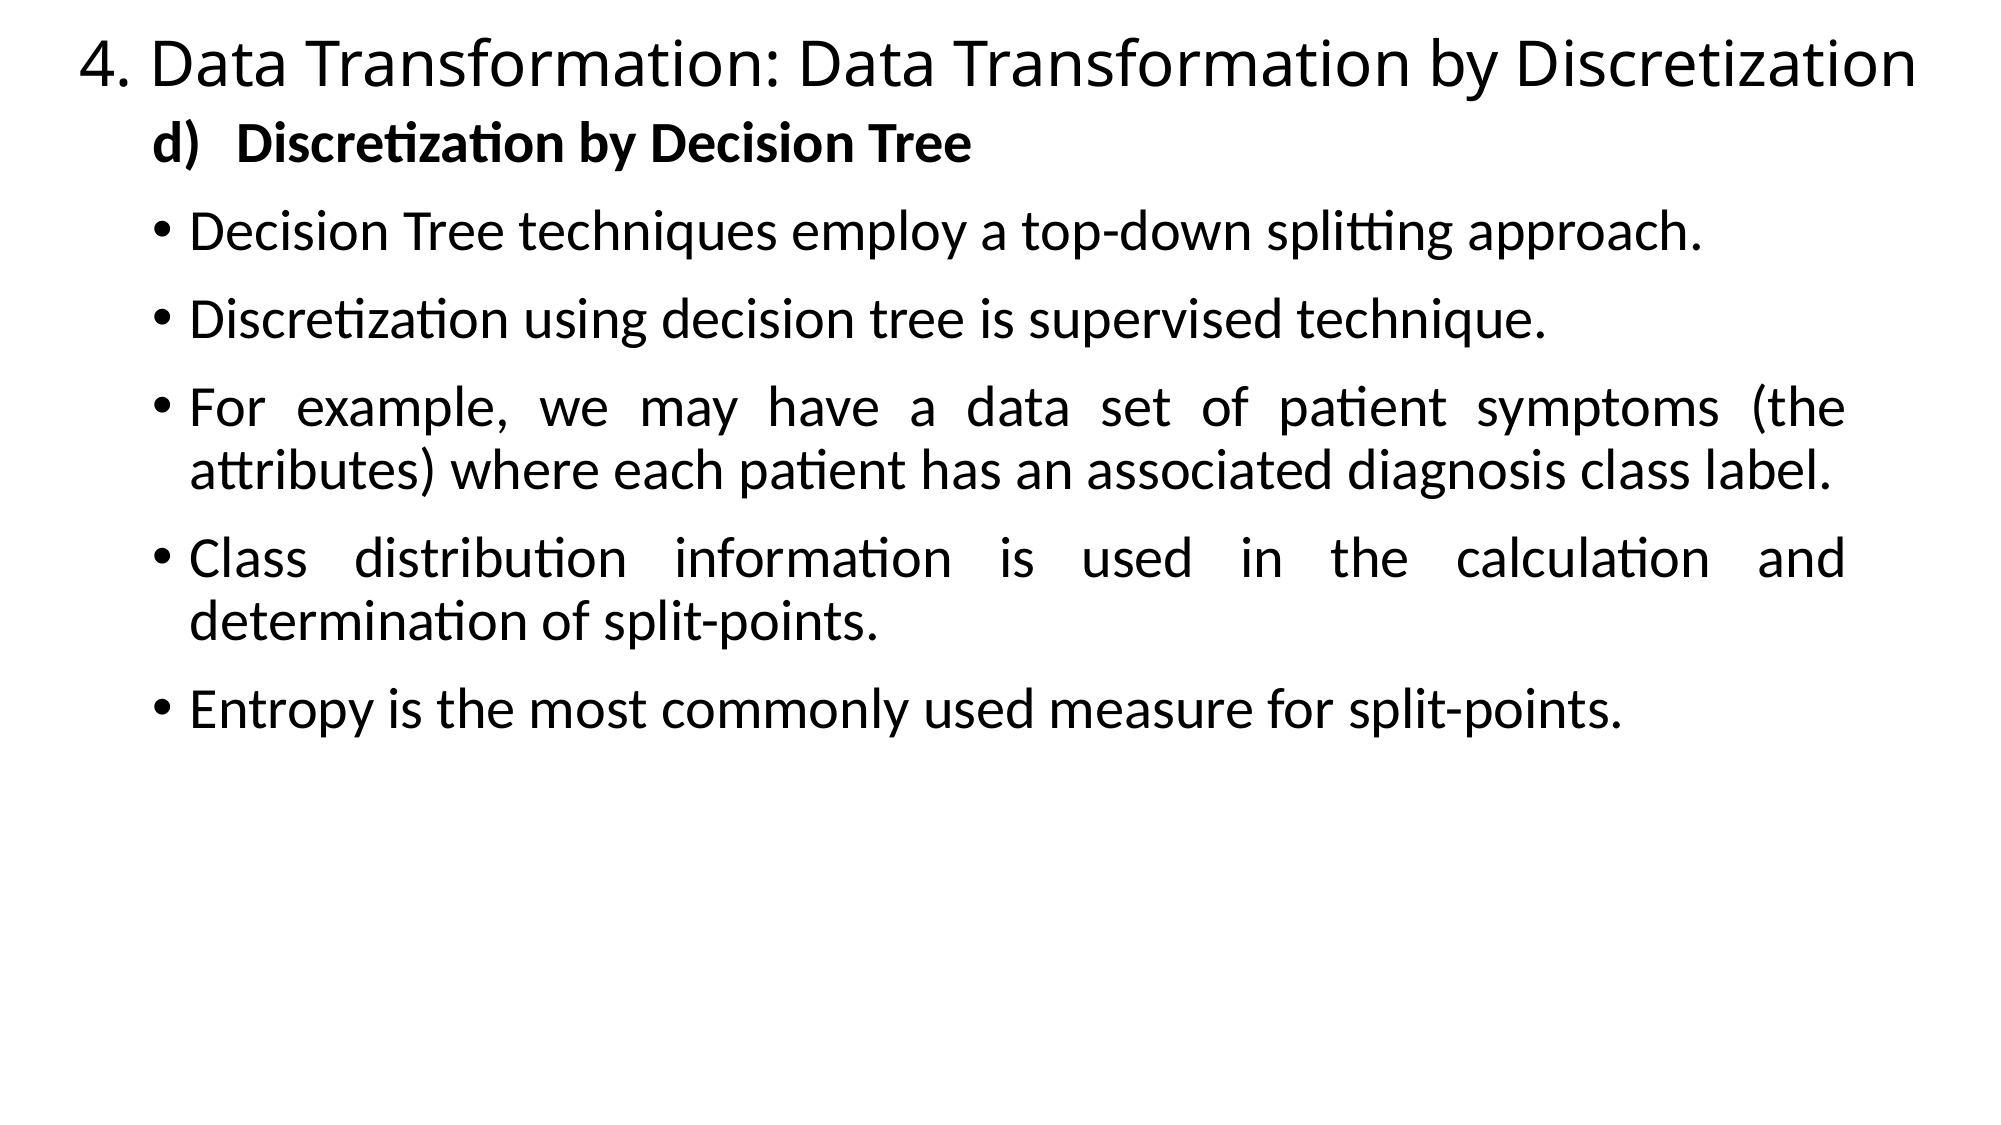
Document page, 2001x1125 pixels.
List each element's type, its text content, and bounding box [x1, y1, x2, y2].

title 4. Data Transformation: Data Transformation by Discretization [0, 5, 2000, 128]
list Discretization by Decision Tree Decision Tree techniques employ a top-down splitting approach. Discretization using decision tree is supervised technique. For example, we may have a data set of patient symptoms (the attributes) where each patient has an associated diagnosis class label. Class distribution information is used in the calculation and determination of split-points. Entropy is the most commonly used measure for split-points. [137, 104, 1863, 1086]
